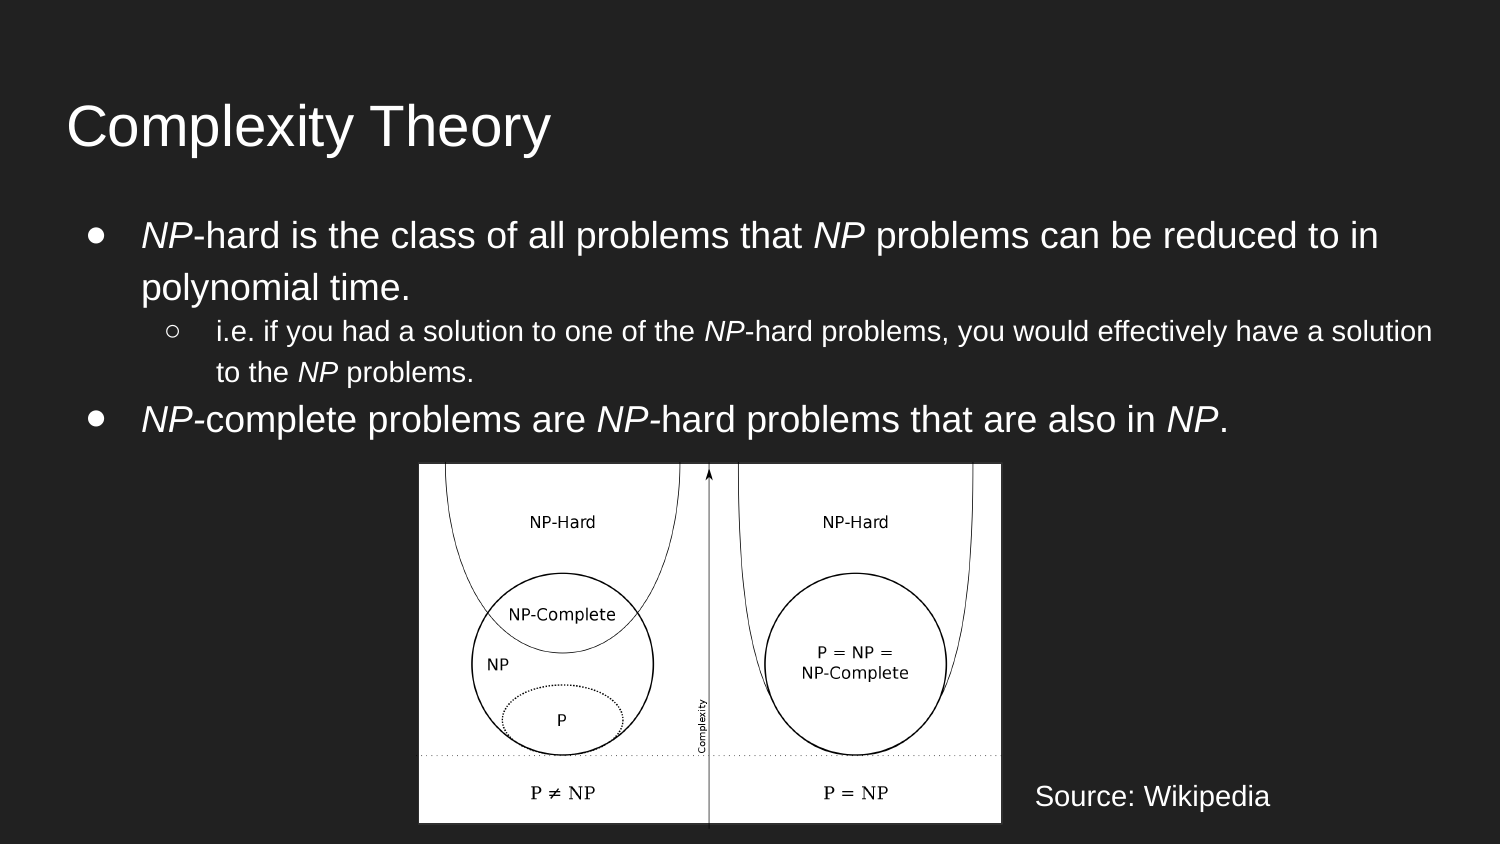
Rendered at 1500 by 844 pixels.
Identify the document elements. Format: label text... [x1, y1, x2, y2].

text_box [415, 462, 1487, 830]
list NP-hard is the class of all problems that NP problems can be reduced to in polynomial time. i.e. if you had a solution to one of the NP-hard problems, you would effectively have a solution to the NP problems. NP-complete problems are NP-hard problems that are also in NP. [51, 189, 1449, 441]
title Complexity Theory [51, 72, 1449, 167]
